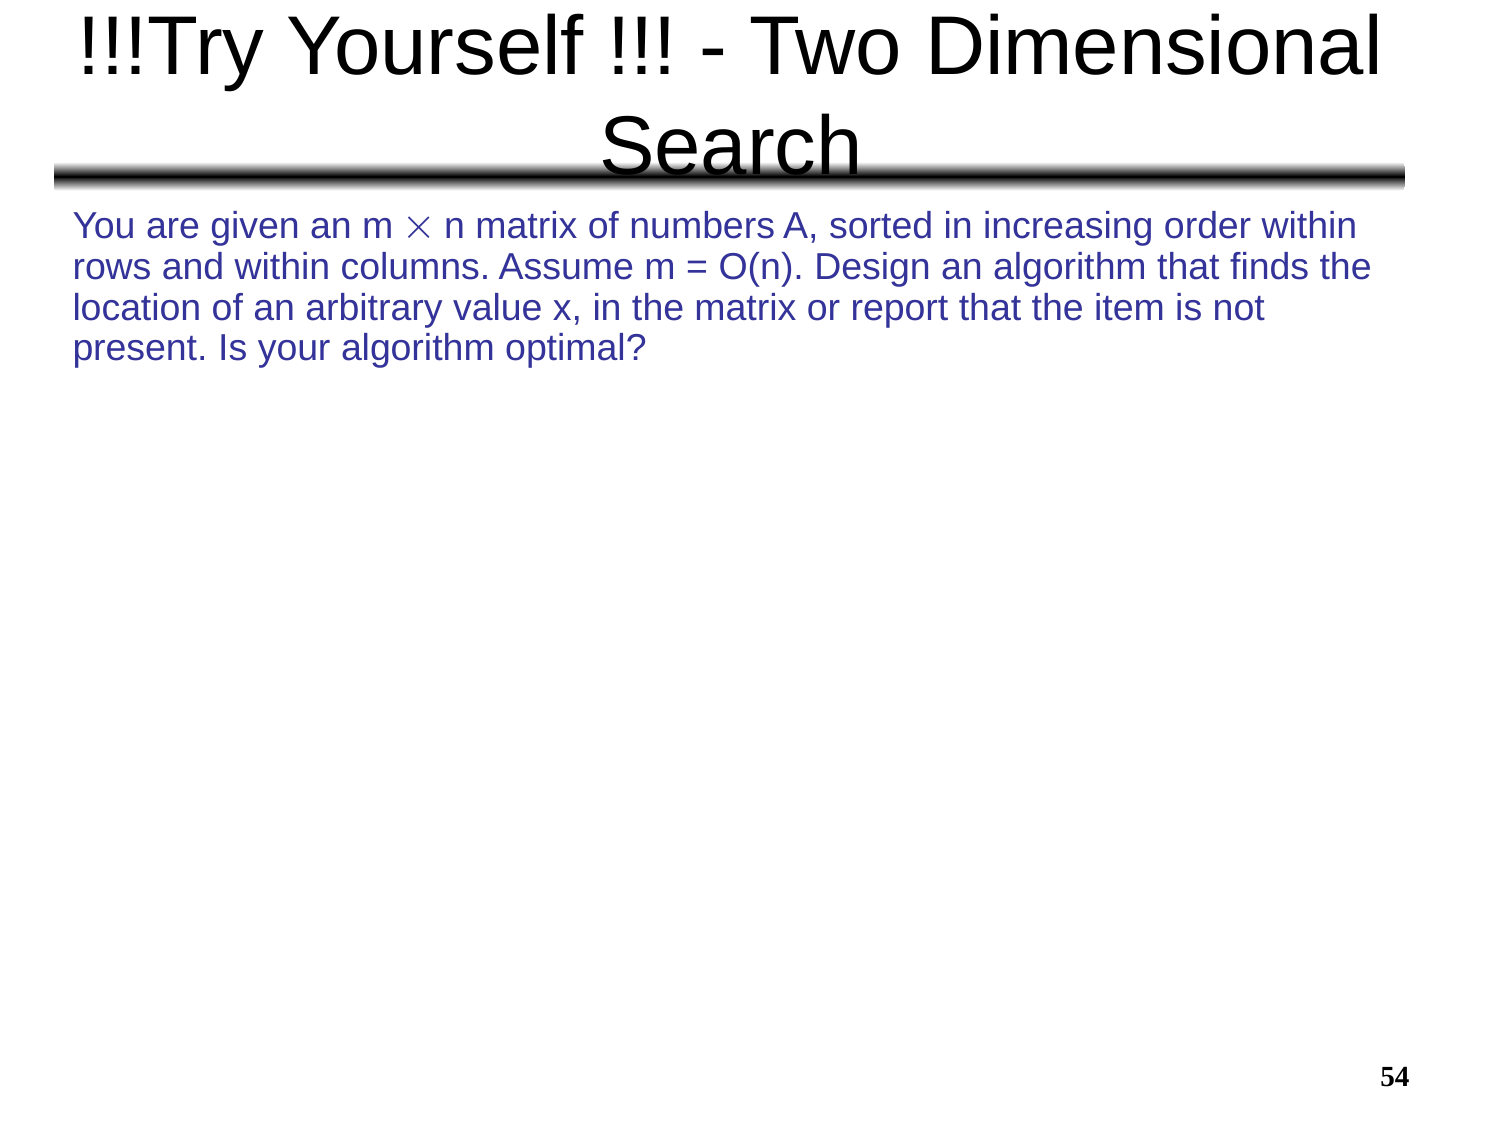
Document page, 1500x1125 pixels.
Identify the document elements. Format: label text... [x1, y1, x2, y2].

list You are given an m  n matrix of numbers A, sorted in increasing order within rows and within columns. Assume m = O(n). Design an algorithm that finds the location of an arbitrary value x, in the matrix or report that the item is not present. Is your algorithm optimal? [57, 198, 1408, 1033]
slide_number 54 [1074, 1049, 1426, 1103]
title !!!Try Yourself !!! - Two Dimensional Search [55, 16, 1407, 166]
